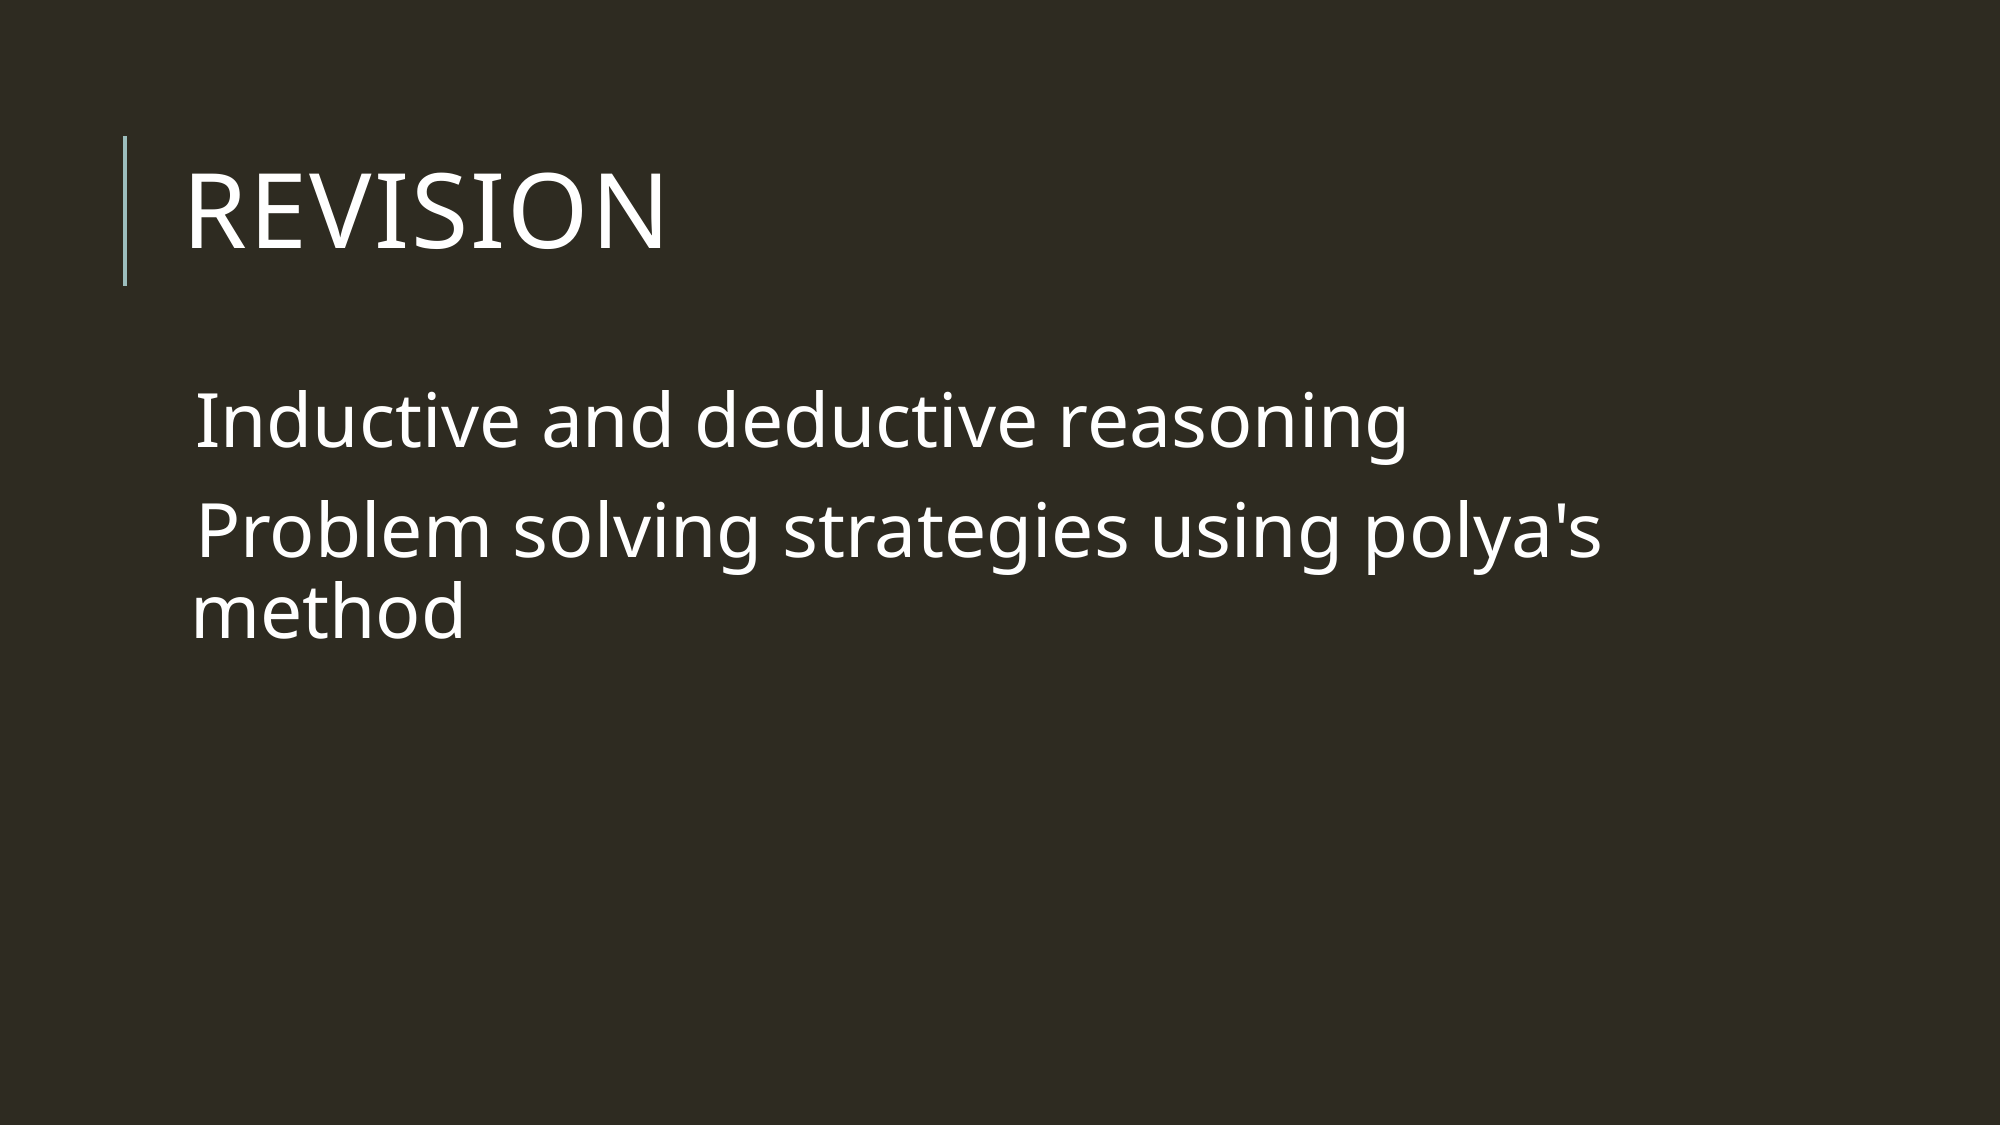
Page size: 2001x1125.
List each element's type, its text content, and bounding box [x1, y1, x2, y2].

title Revision [168, 96, 1763, 342]
list Inductive and deductive reasoning Problem solving strategies using polya's method [168, 375, 1763, 1035]
